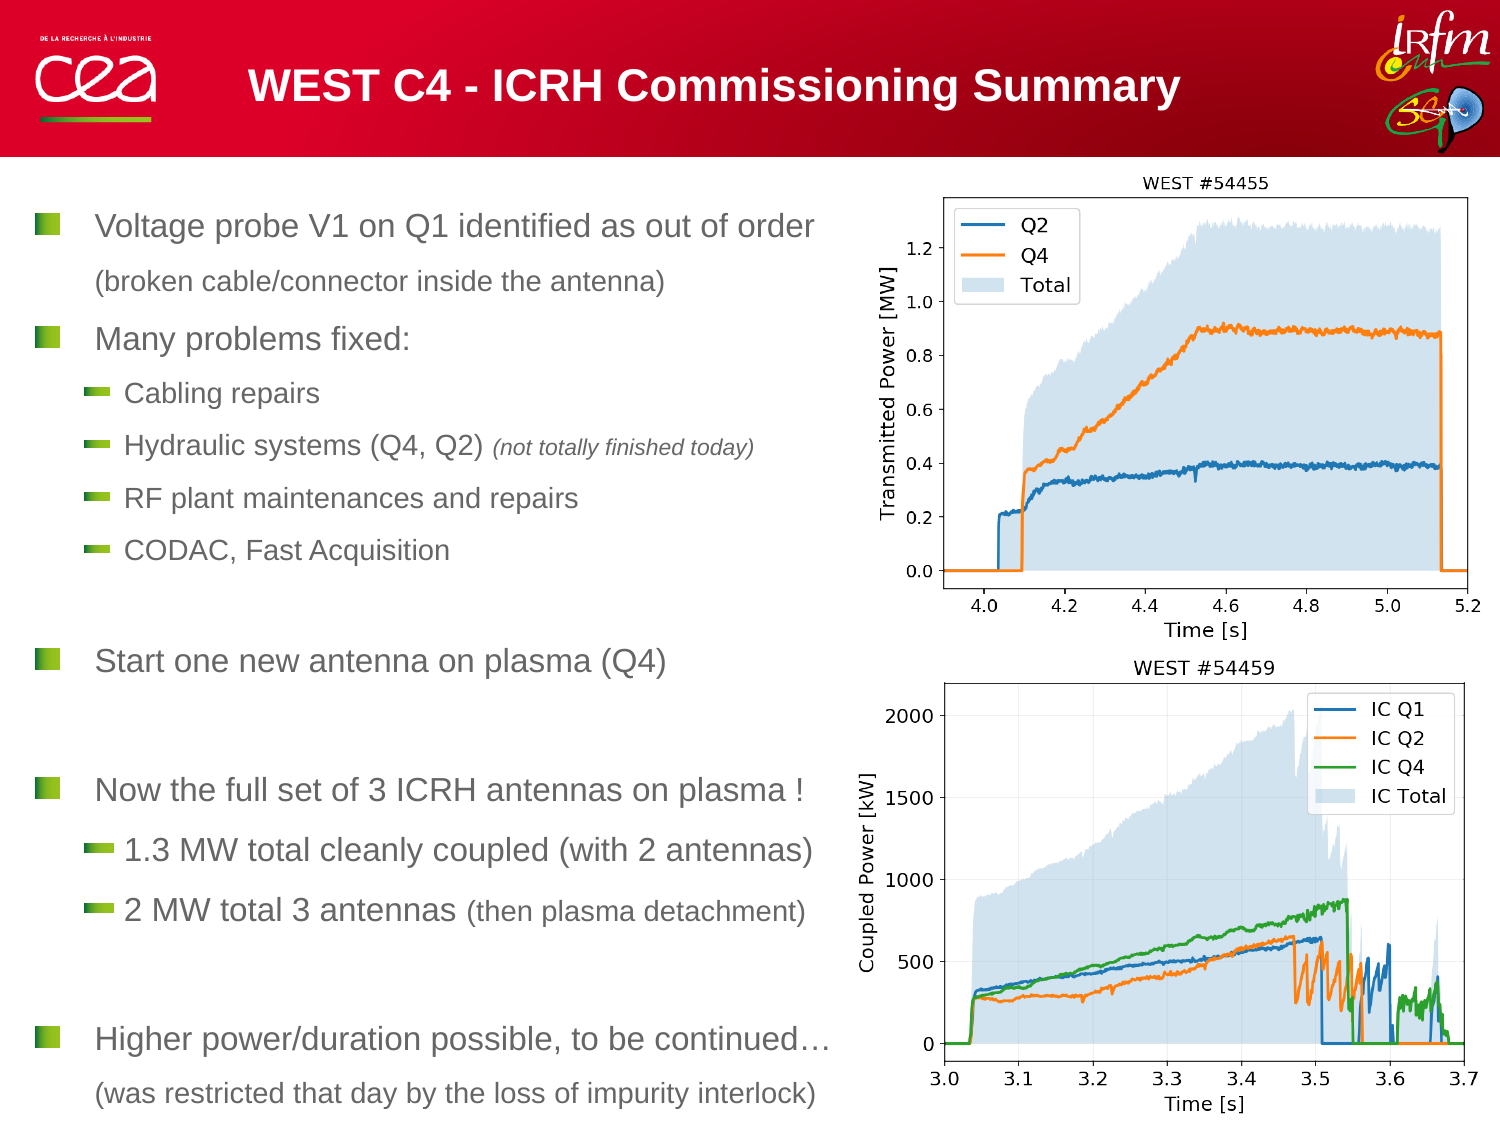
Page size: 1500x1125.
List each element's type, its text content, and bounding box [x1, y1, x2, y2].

picture [0, 0, 1500, 1125]
picture [35, 326, 60, 348]
title WEST C4 - ICRH Commissioning Summary [247, 8, 1436, 158]
picture [84, 545, 110, 553]
picture [84, 440, 110, 448]
picture [35, 777, 60, 799]
picture [84, 903, 114, 913]
picture [84, 843, 114, 853]
picture [35, 648, 60, 670]
picture [35, 1026, 60, 1048]
list Voltage probe V1 on Q1 identified as out of order (broken cable/connector inside the antenna) Many problems fixed: Cabling repairs Hydraulic systems (Q4, Q2) (not totally finished today) RF plant maintenances and repairs CODAC, Fast Acquisition Start one new antenna on plasma (Q4) Now the full set of 3 ICRH antennas on plasma ! 1.3 MW total cleanly coupled (with 2 antennas) 2 MW total 3 antennas (then plasma detachment) Higher power/duration possible, to be continued… (was restricted that day by the loss of impurity interlock) [35, 184, 853, 1083]
picture [84, 492, 110, 501]
picture [35, 213, 60, 235]
picture [84, 387, 110, 396]
